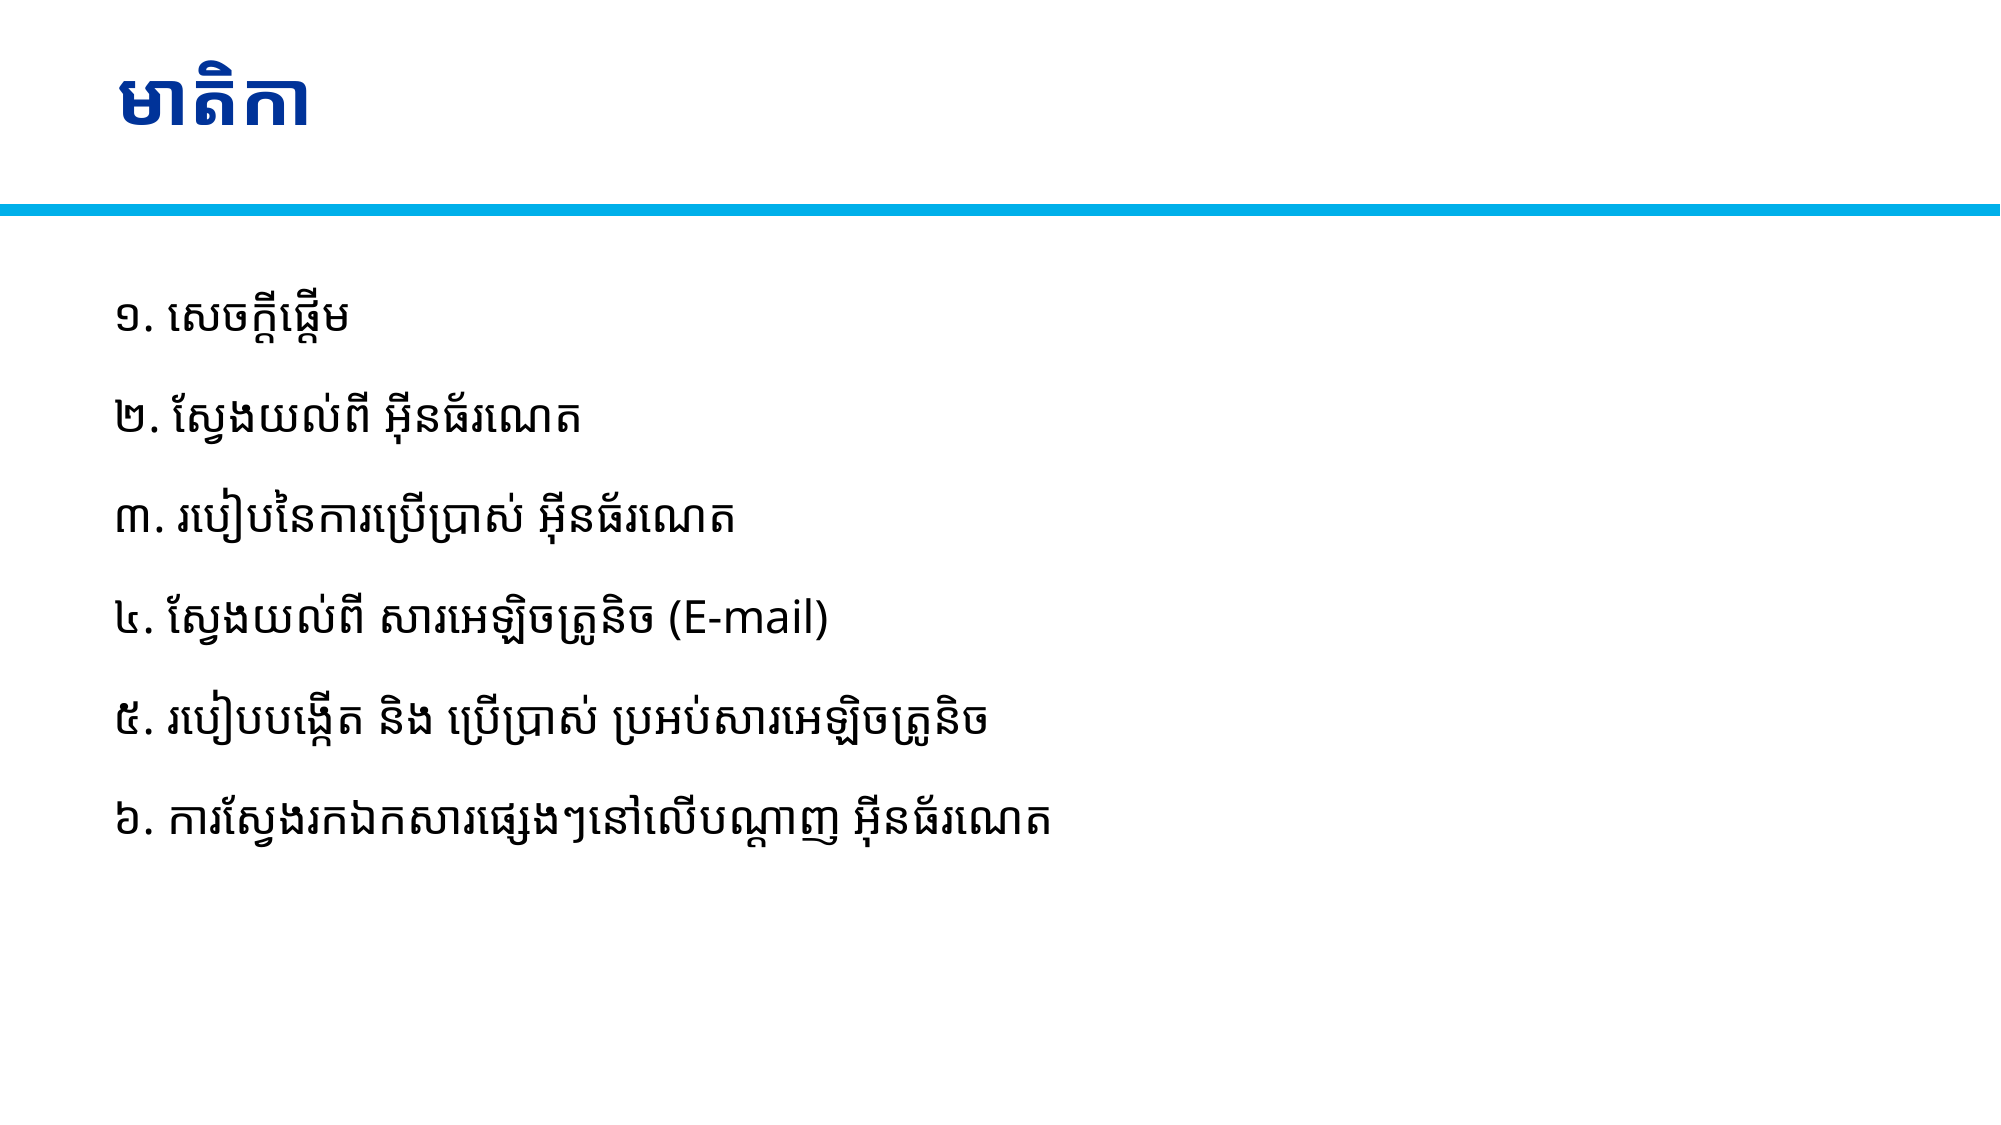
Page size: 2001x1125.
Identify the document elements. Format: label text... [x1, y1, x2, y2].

list ១. សេចក្តីផ្តើម ២. ស្វែងយល់ពី អ៊ីនធ័រណេត ៣. របៀបនៃការប្រើប្រាស់ អ៊ីនធ័រណេត ៤. ស្វែងយល់ពី សារអេឡិចត្រូនិច (E-mail) ៥. របៀបបង្កើត និង ប្រើប្រាស់ ប្រអប់សារអេឡិចត្រូនិច ៦. ការស្វែងរកឯកសារផ្សេងៗនៅលើបណ្ដាញ អ៊ីនធ័រណេត [98, 278, 1907, 1068]
title មាតិកា [100, 18, 1905, 185]
